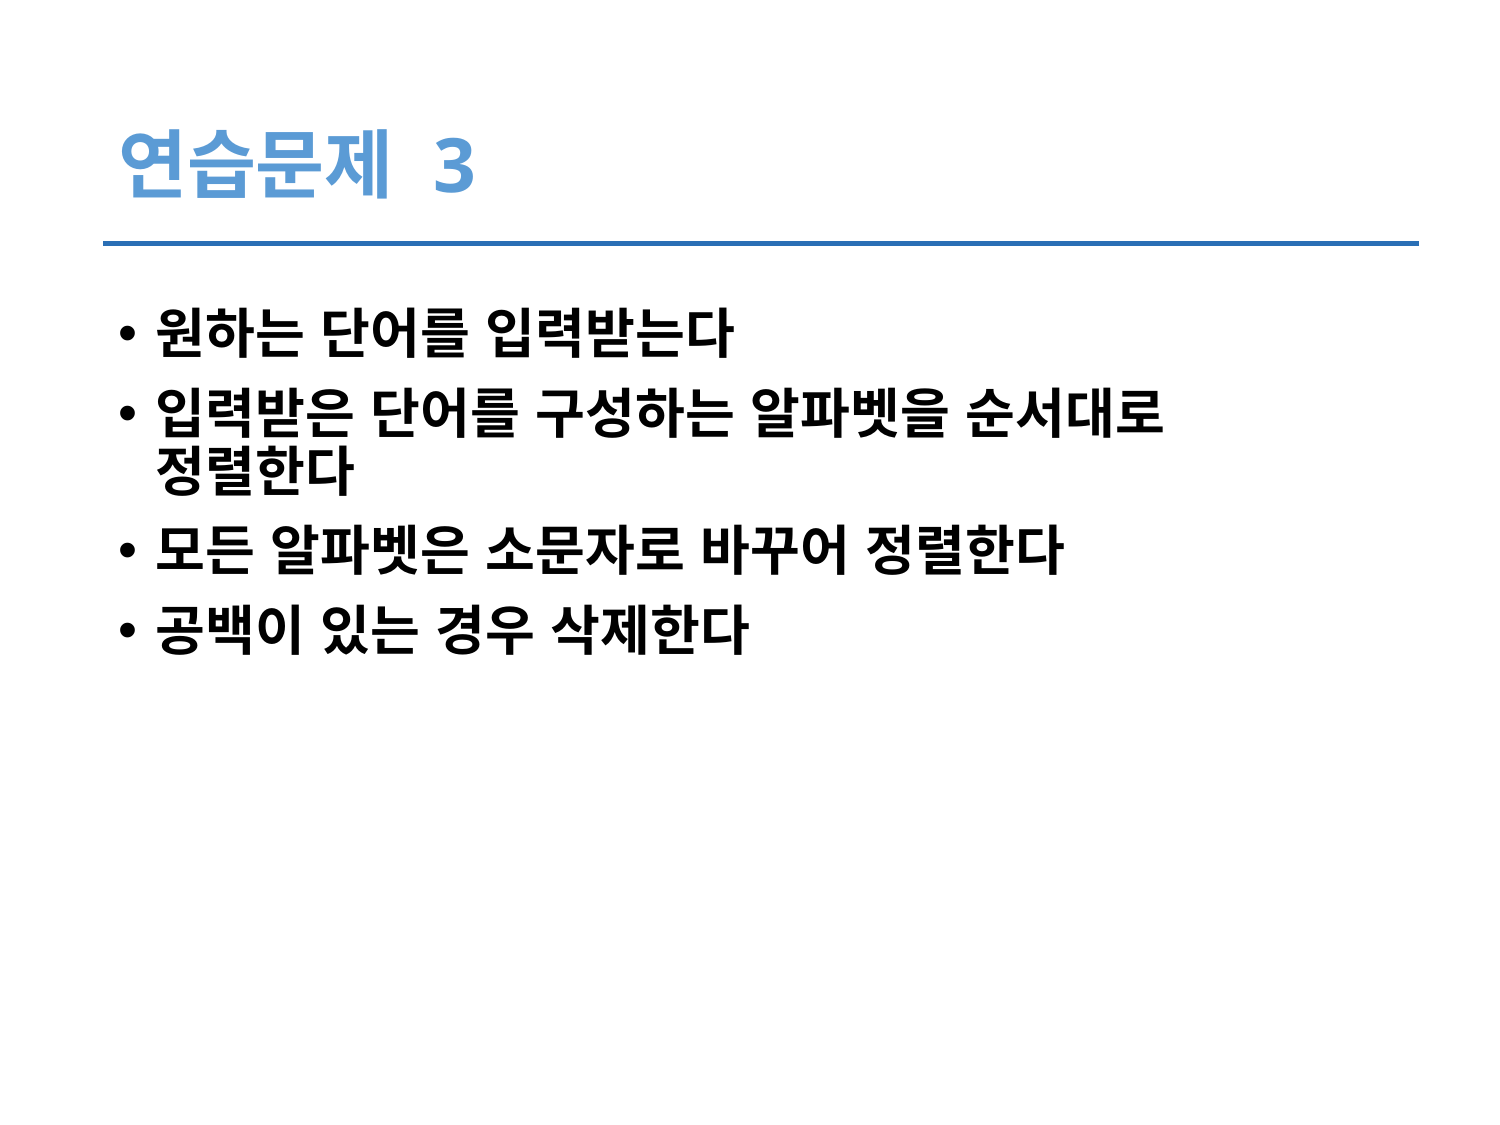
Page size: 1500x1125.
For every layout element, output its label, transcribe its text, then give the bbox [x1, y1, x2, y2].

title 연습문제 3 [103, 59, 1397, 278]
list 원하는 단어를 입력받는다 입력받은 단어를 구성하는 알파벳을 순서대로 정렬한다 모든 알파벳은 소문자로 바꾸어 정렬한다 공백이 있는 경우 삭제한다 [103, 299, 1397, 1014]
